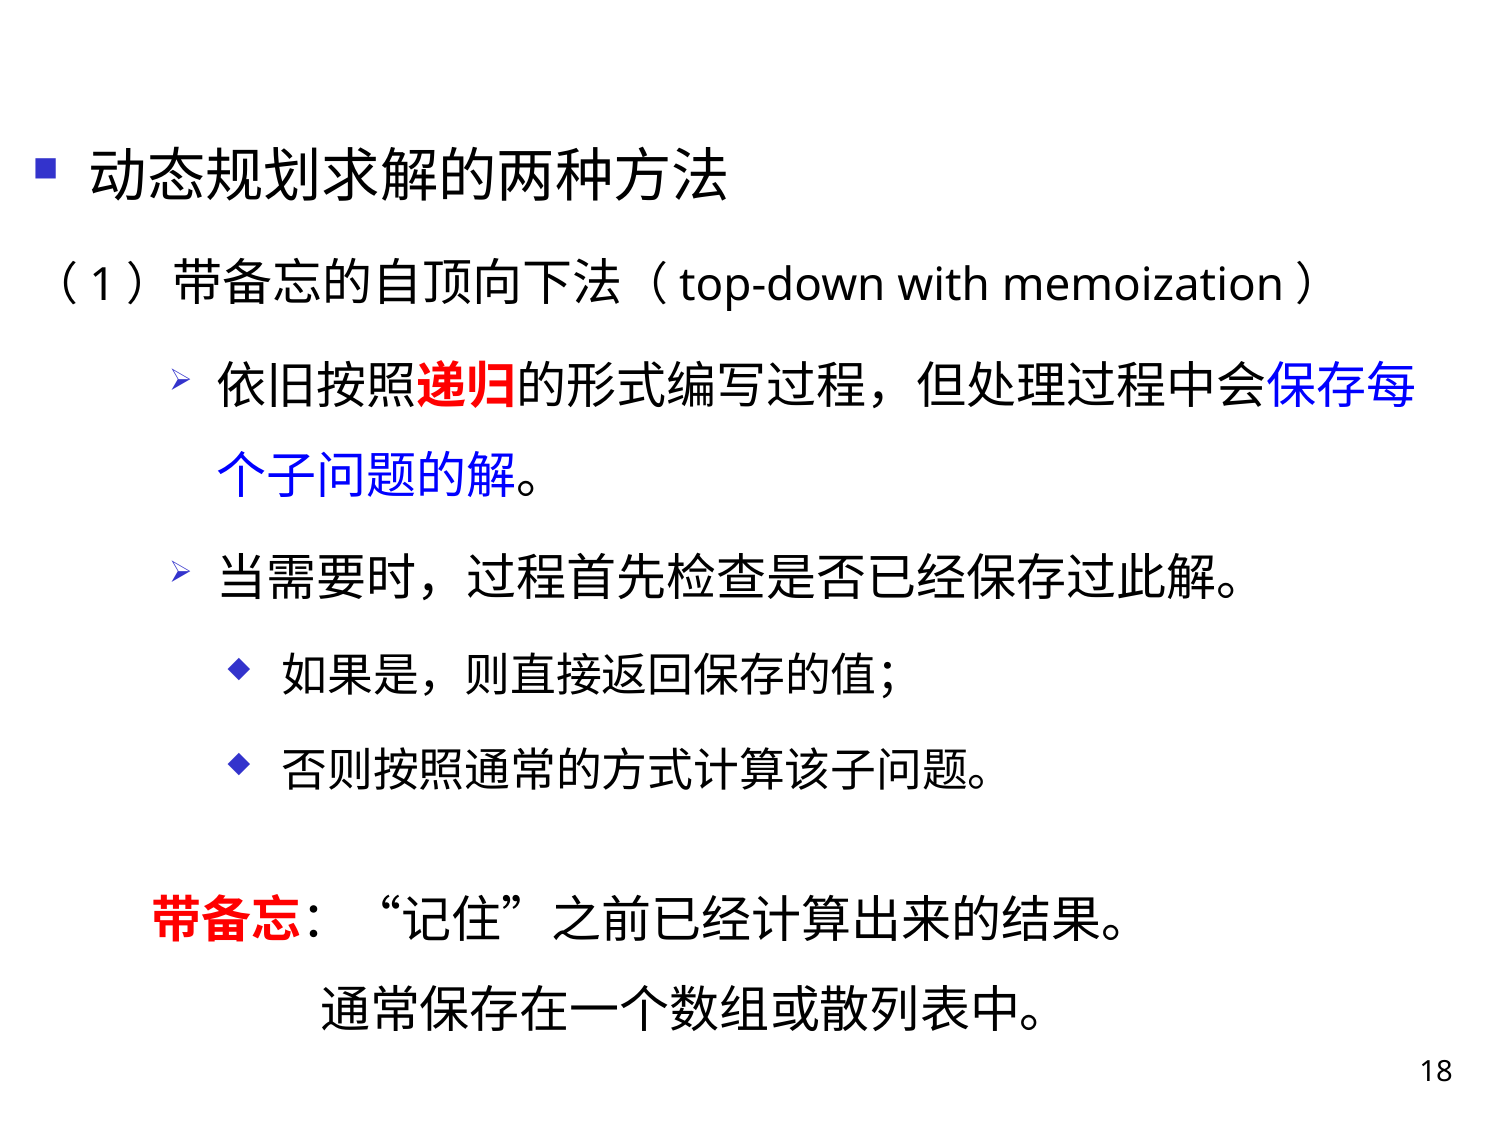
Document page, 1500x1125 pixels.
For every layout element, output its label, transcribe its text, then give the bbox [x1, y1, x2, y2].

list 动态规划求解的两种方法 （1）带备忘的自顶向下法（top-down with memoization） 依旧按照递归的形式编写过程，但处理过程中会保存每个子问题的解。 当需要时，过程首先检查是否已经保存过此解。 如果是，则直接返回保存的值； 否则按照通常的方式计算该子问题。 带备忘：“记住”之前已经计算出来的结果。 通常保存在一个数组或散列表中。 [17, 95, 1468, 1058]
slide_number 18 [1155, 1024, 1468, 1100]
